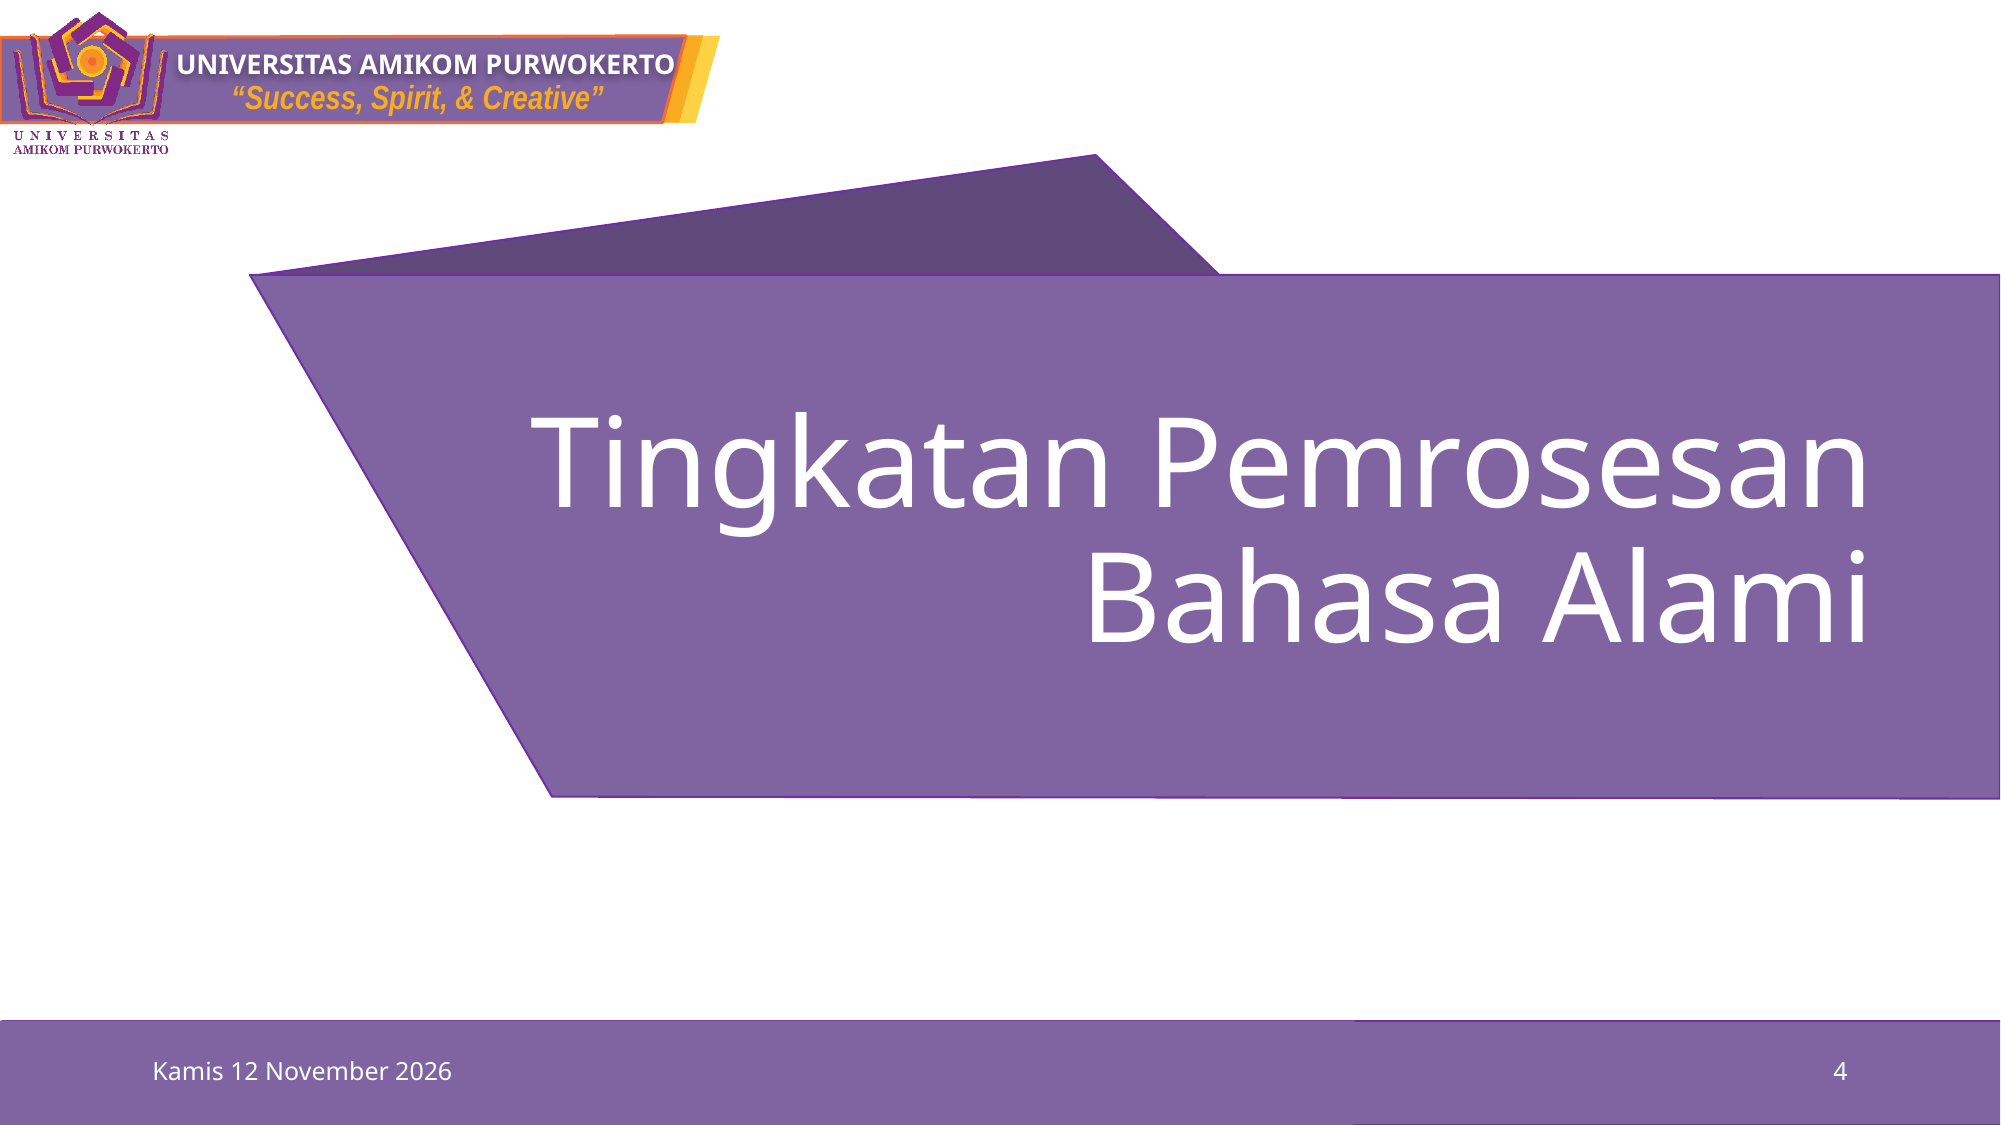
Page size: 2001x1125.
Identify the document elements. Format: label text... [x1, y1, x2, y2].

picture [13, 12, 168, 154]
slide_number Rabu, 06 Oktober 2021 [137, 1042, 588, 1103]
title Tingkatan Pemrosesan Bahasa Alami [389, 285, 1890, 677]
slide_number 4 [1412, 1042, 1863, 1103]
